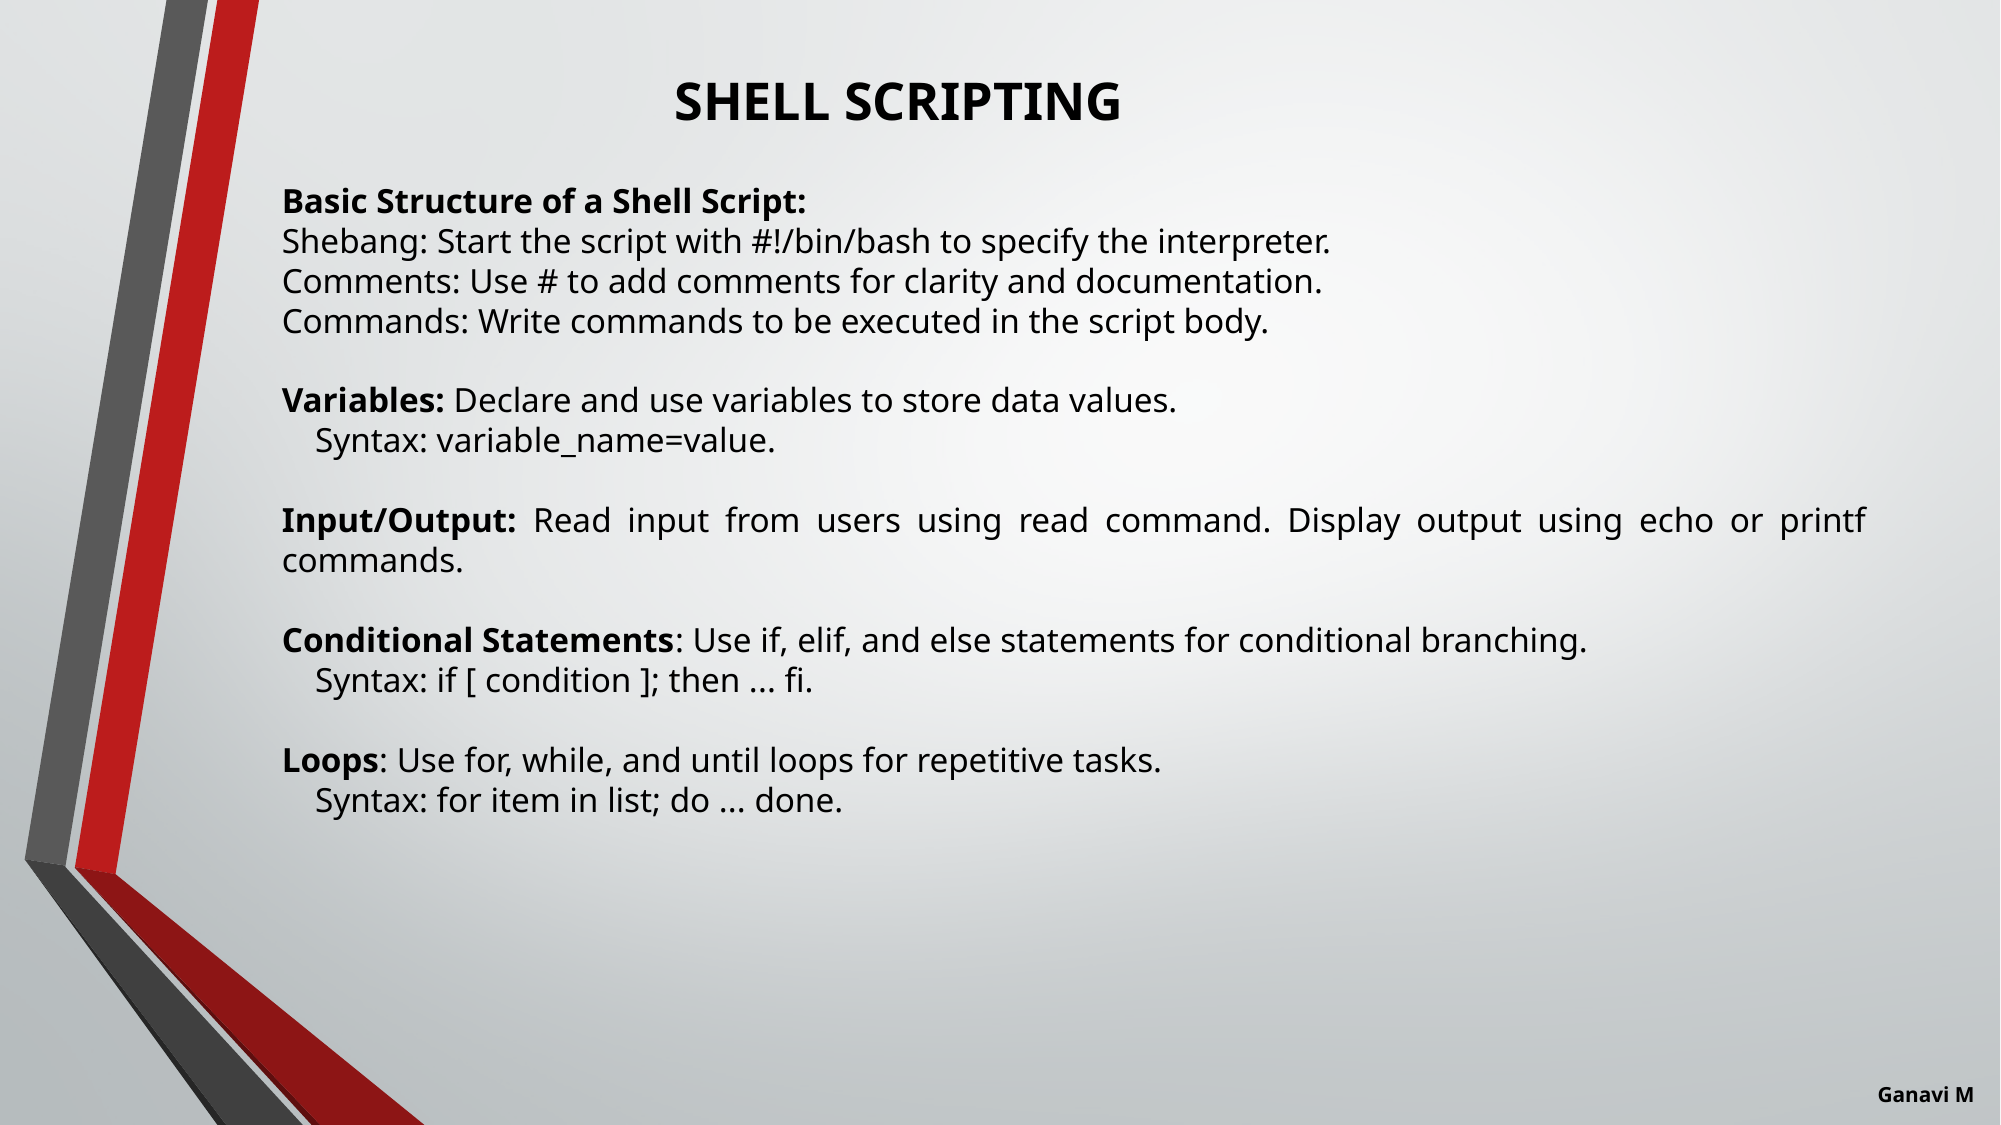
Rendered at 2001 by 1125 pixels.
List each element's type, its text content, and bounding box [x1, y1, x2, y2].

text_box Basic Structure of a Shell Script: Shebang: Start the script with #!/bin/bash to specify the interpreter. Comments: Use # to add comments for clarity and documentation. Commands: Write commands to be executed in the script body. Variables: Declare and use variables to store data values. Syntax: variable_name=value. Input/Output: Read input from users using read command. Display output using echo or printf commands. Conditional Statements: Use if, elif, and else statements for conditional branching. Syntax: if [ condition ]; then ... fi. Loops: Use for, while, and until loops for repetitive tasks. Syntax: for item in list; do ... done. [266, 172, 1884, 907]
footer Ganavi M [1862, 1064, 2000, 1125]
text_box SHELL SCRIPTING [659, 60, 1953, 139]
